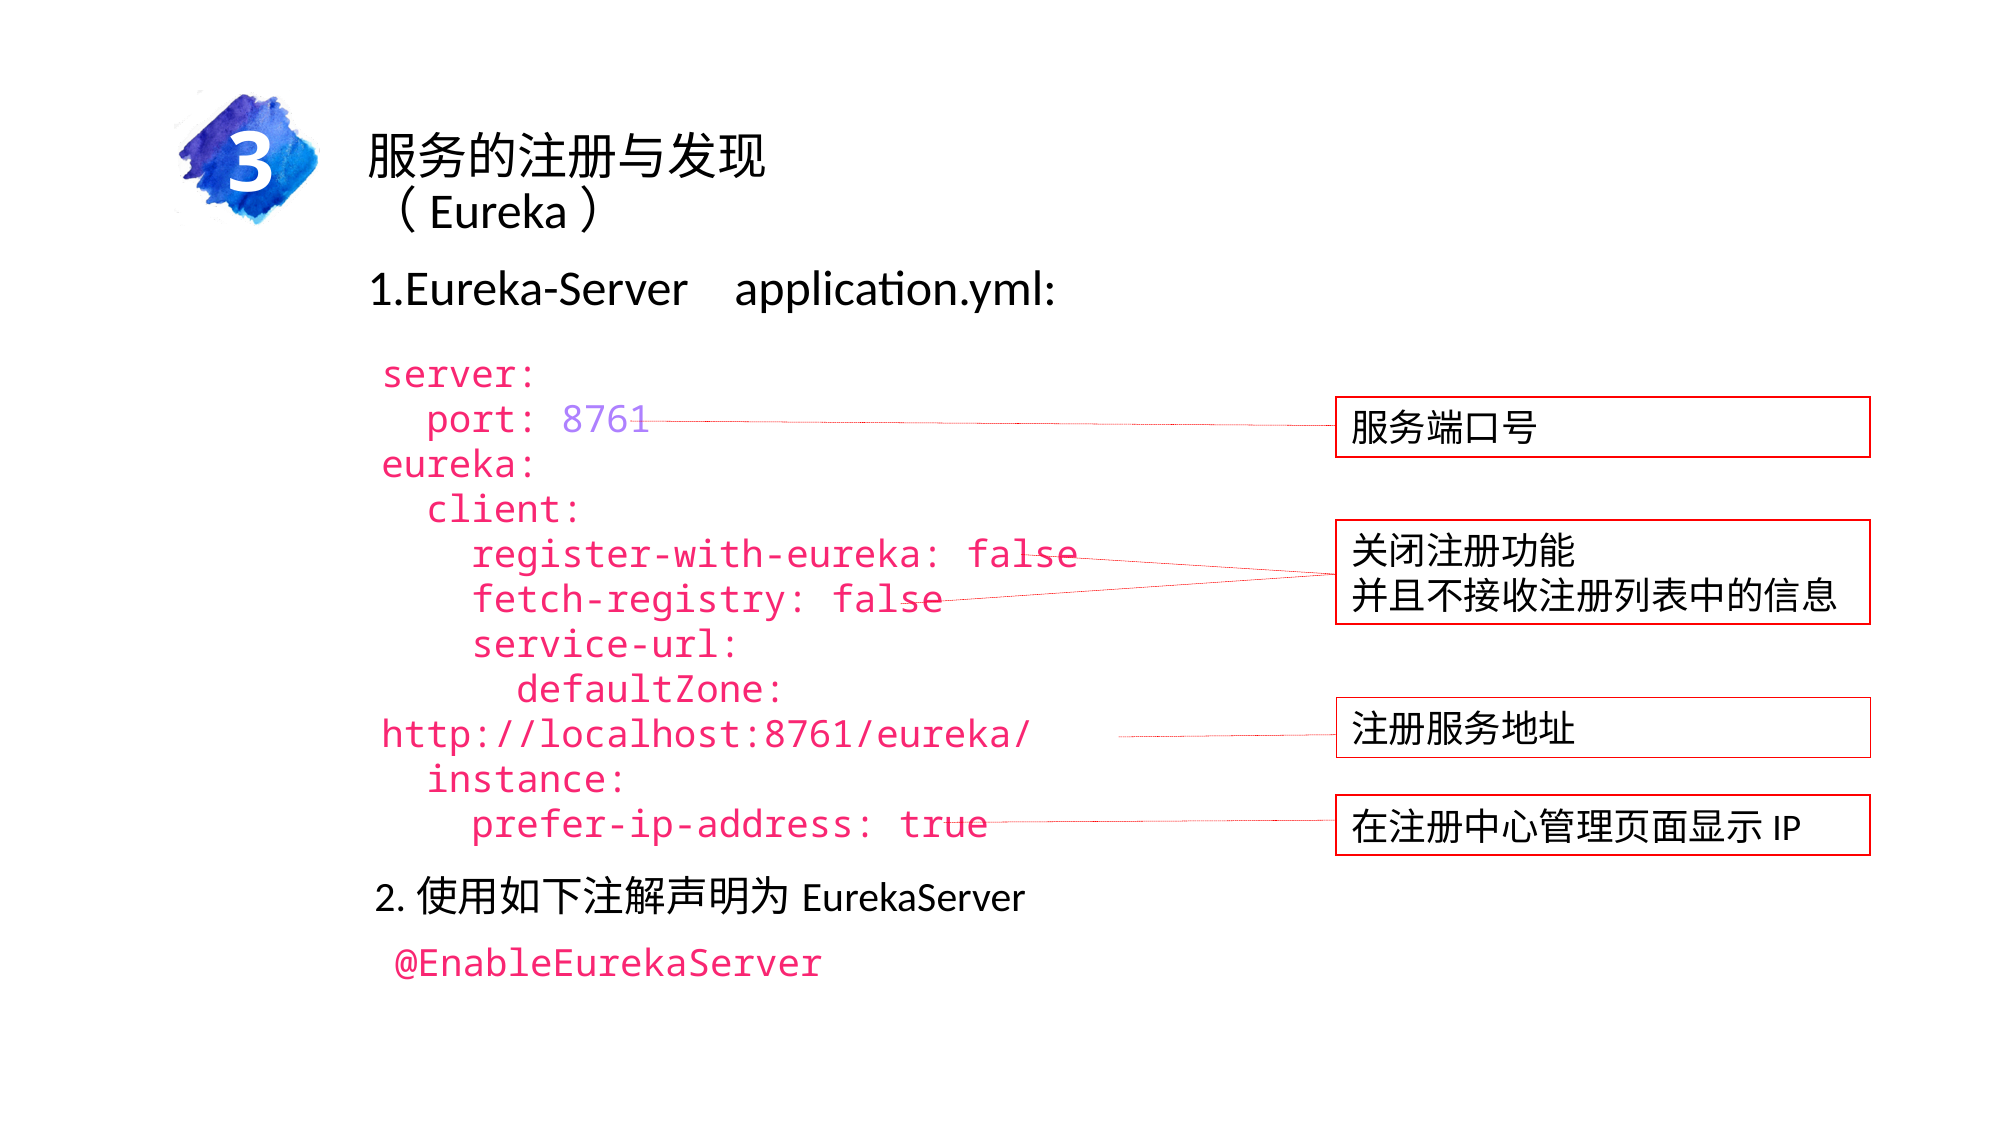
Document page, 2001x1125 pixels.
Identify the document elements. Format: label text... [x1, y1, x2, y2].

text_box 关闭注册功能 并且不接收注册列表中的信息 [1335, 519, 1871, 625]
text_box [630, 420, 1337, 426]
text_box 服务端口号 [1335, 396, 1871, 458]
text_box @EnableEurekaServer [380, 931, 838, 992]
picture [174, 90, 322, 228]
text_box 在注册中心管理页面显示IP [1335, 794, 1871, 856]
text_box server: port: 8761 eureka: client: register-with-eureka: false fetch-registry: false service-url: defaultZone: http://localhost:8761/eureka/ instance: prefer-ip-address: true [366, 342, 1367, 922]
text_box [1021, 554, 1337, 574]
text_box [900, 574, 1337, 604]
text_box 1.Eureka-Server application.yml: [352, 248, 1097, 323]
text_box 注册服务地址 [1336, 697, 1871, 758]
text_box 2.使用如下注解声明为EurekaServer [359, 862, 1041, 928]
text_box 服务的注册与发现（Eureka） [352, 124, 1022, 247]
